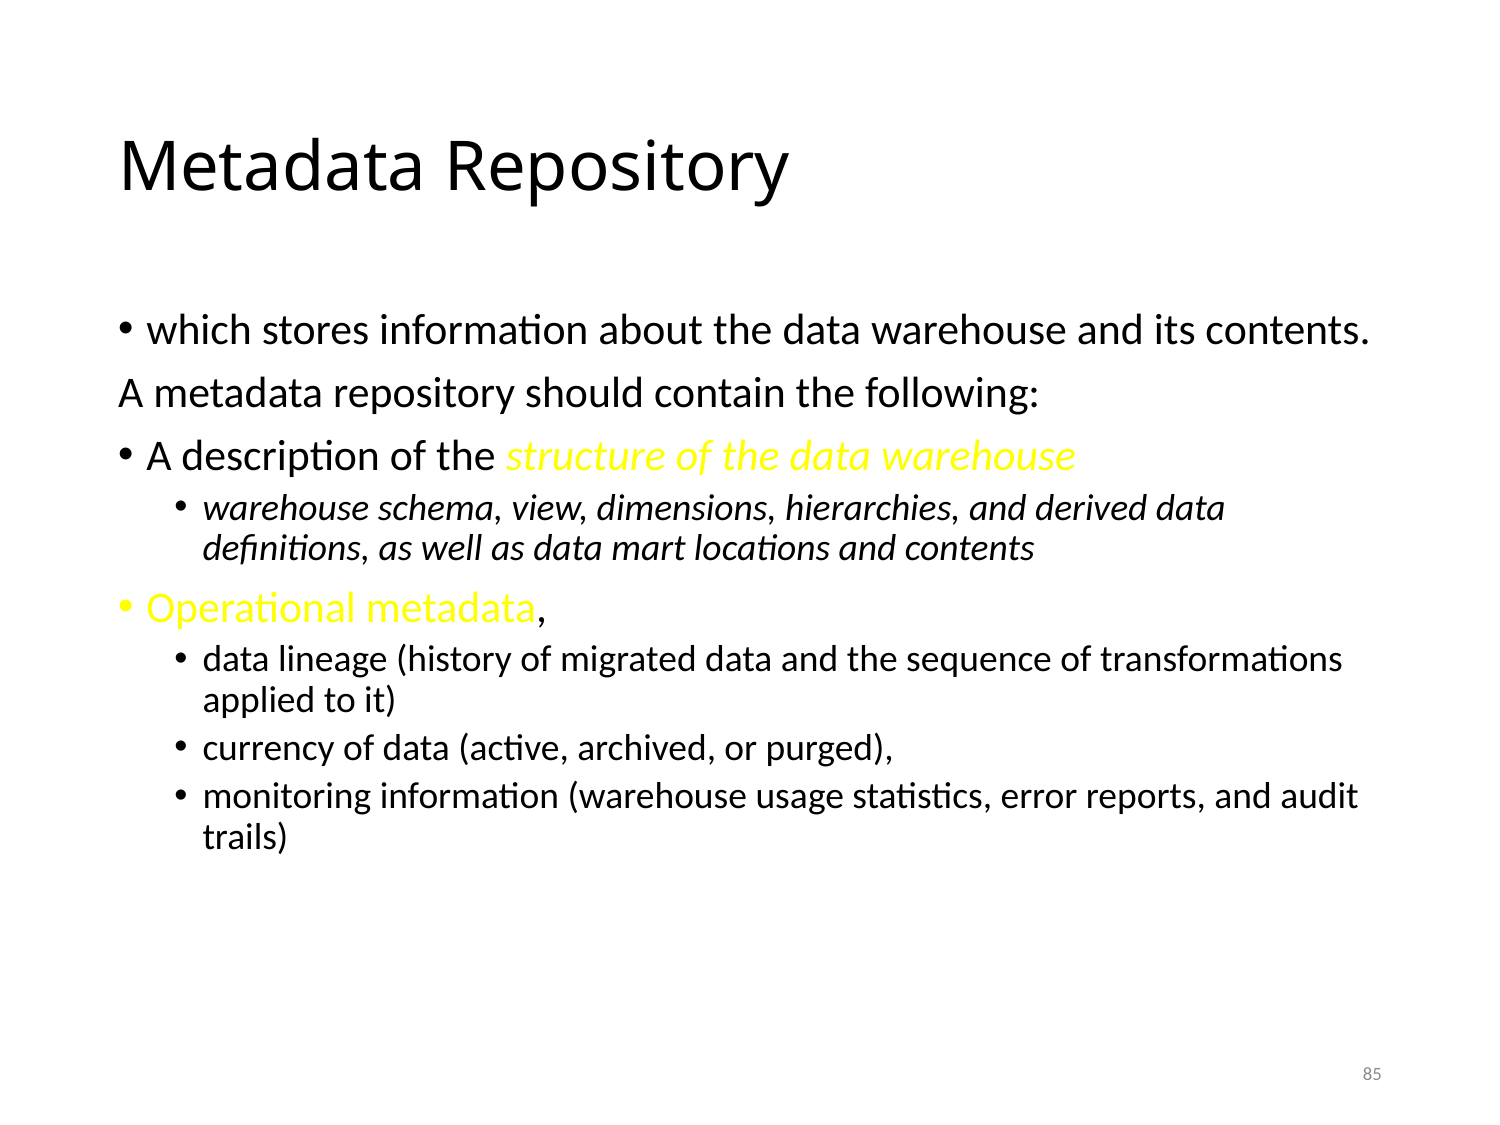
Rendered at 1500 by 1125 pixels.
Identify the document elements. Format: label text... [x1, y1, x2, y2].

title Metadata Repository [103, 59, 1397, 278]
slide_number 85 [1059, 1042, 1397, 1103]
list which stores information about the data warehouse and its contents. A metadata repository should contain the following: A description of the structure of the data warehouse warehouse schema, view, dimensions, hierarchies, and derived data definitions, as well as data mart locations and contents Operational metadata, data lineage (history of migrated data and the sequence of transformations applied to it) currency of data (active, archived, or purged), monitoring information (warehouse usage statistics, error reports, and audit trails) [103, 299, 1397, 1014]
